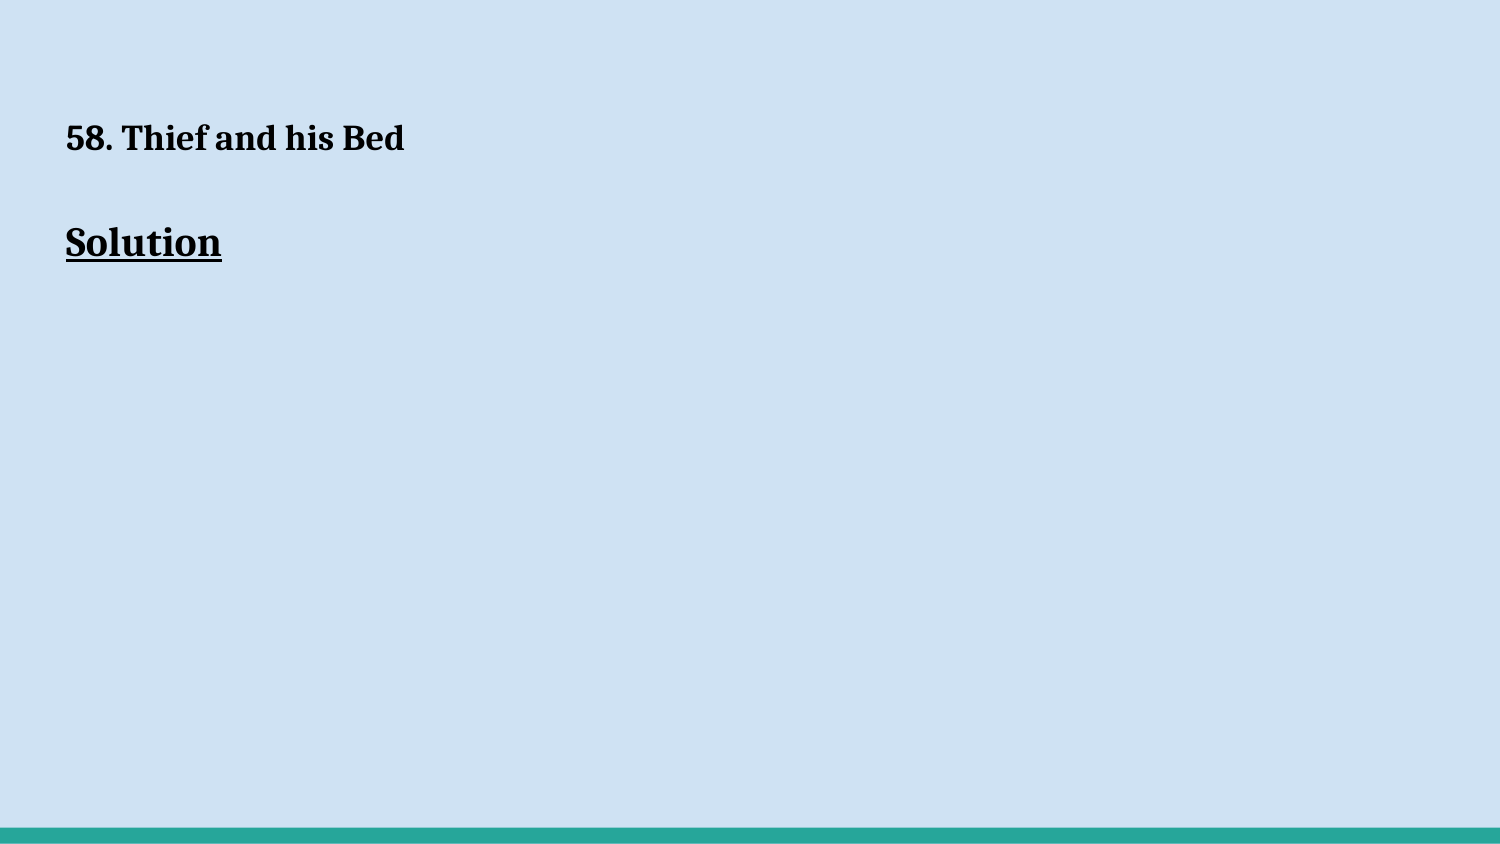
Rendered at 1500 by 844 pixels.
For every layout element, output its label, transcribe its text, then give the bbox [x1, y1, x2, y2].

list Solution [51, 192, 1449, 750]
title 58. Thief and his Bed [51, 72, 1449, 174]
